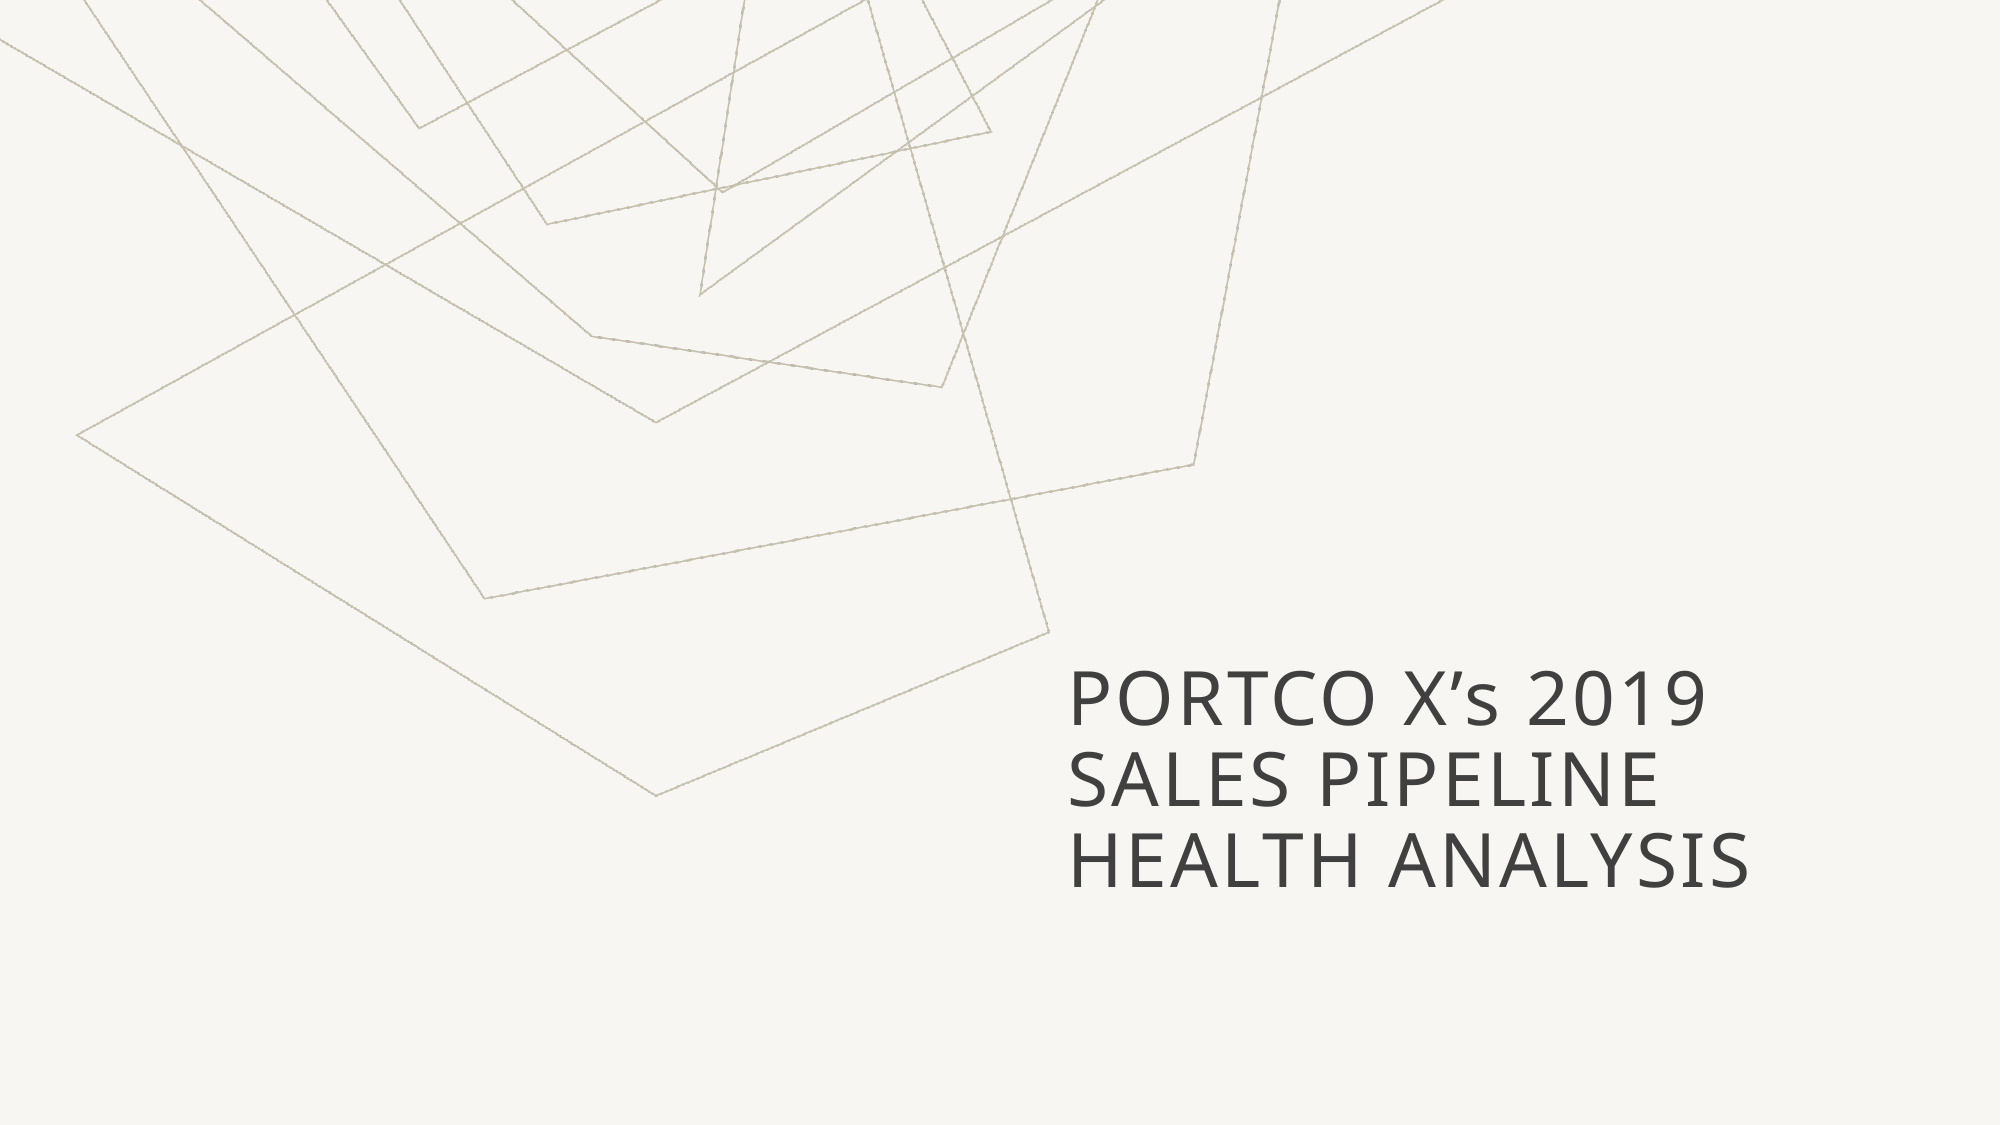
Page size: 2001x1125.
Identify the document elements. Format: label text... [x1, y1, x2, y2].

picture [0, 0, 1557, 830]
title PORTCO X’s 2019 SALES PIPELINE HEALTH ANALYSIS [1052, 727, 1864, 912]
